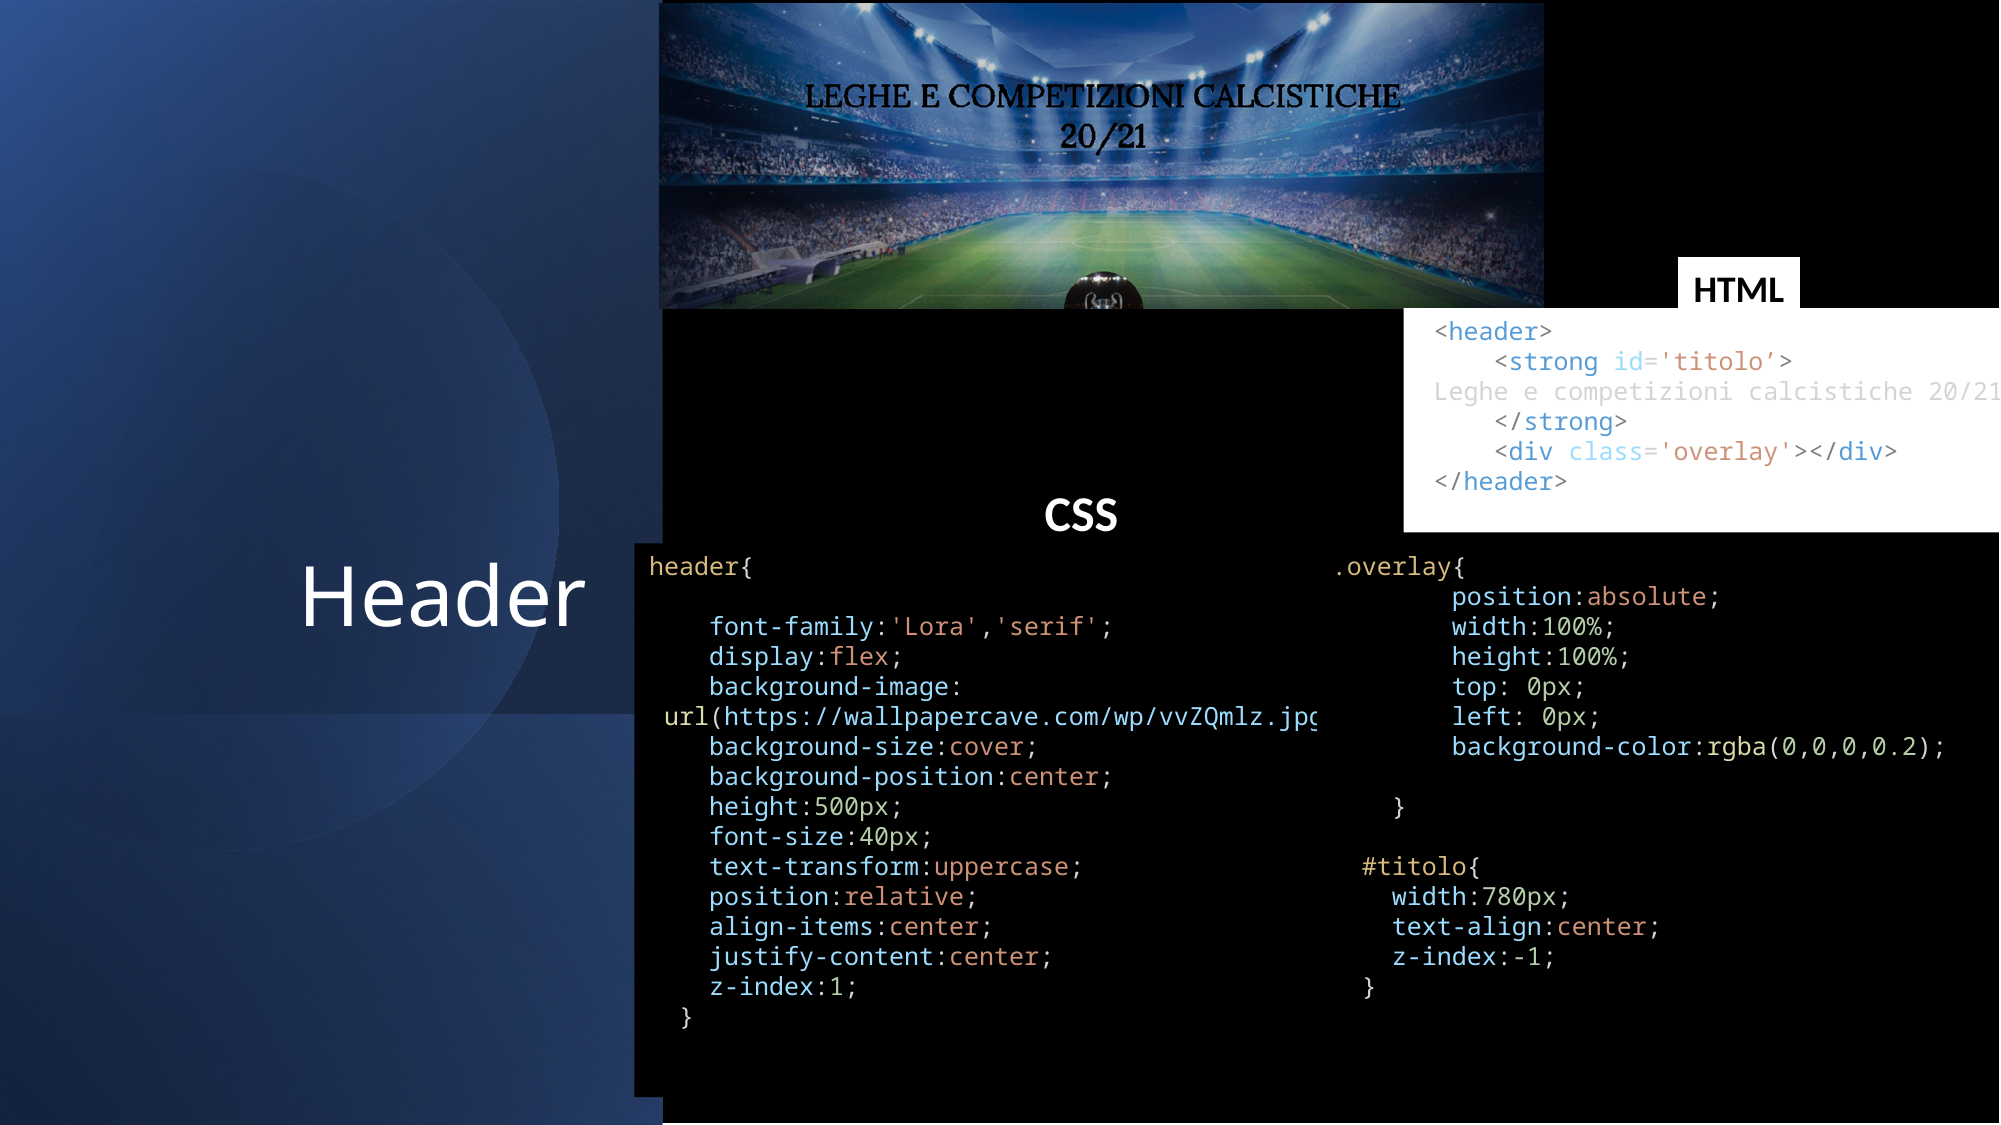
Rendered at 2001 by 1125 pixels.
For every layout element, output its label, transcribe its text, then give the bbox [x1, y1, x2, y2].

text_box [663, 309, 1999, 1123]
text_box [0, 0, 663, 1124]
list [658, 2, 1546, 309]
text_box .overlay{ position:absolute; width:100%; height:100%; top: 0px; left: 0px; background-color:rgba(0,0,0,0.2); } #titolo{ width:780px; text-align:center; z-index:-1; } [1317, 543, 1998, 1038]
text_box HTML [1678, 257, 1800, 318]
text_box header{ font-family:'Lora','serif'; display:flex; background-image: url(https://wallpapercave.com/wp/vvZQmlz.jpg); background-size:cover; background-position:center; height:500px; font-size:40px; text-transform:uppercase; position:relative; align-items:center; justify-content:center; z-index:1; } [634, 543, 1369, 1098]
text_box <header> <strong id='titolo’> Leghe e competizioni calcistiche 20/21 </strong> <div class='overlay'></div> </header> [1403, 308, 2000, 533]
text_box CSS [1029, 474, 1134, 550]
text_box [663, 0, 1999, 308]
title Header [76, 96, 602, 652]
text_box [663, 533, 2000, 1125]
